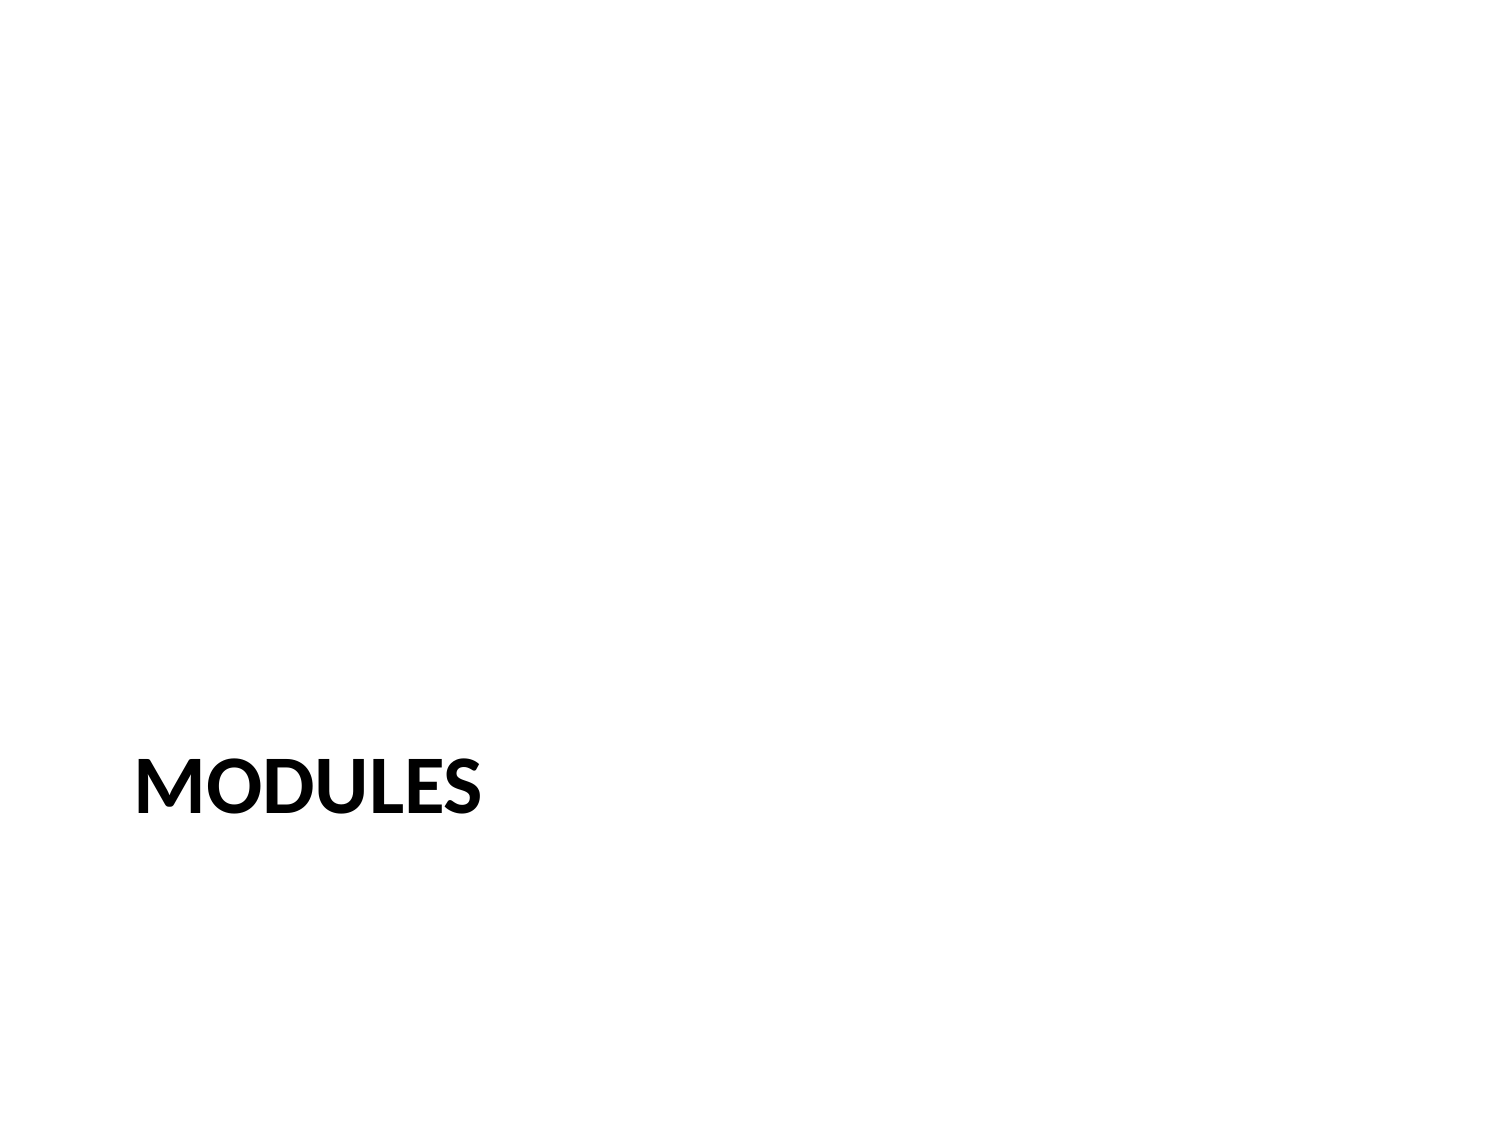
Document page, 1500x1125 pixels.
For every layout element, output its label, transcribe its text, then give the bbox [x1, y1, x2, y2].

title Modules [118, 722, 1394, 947]
